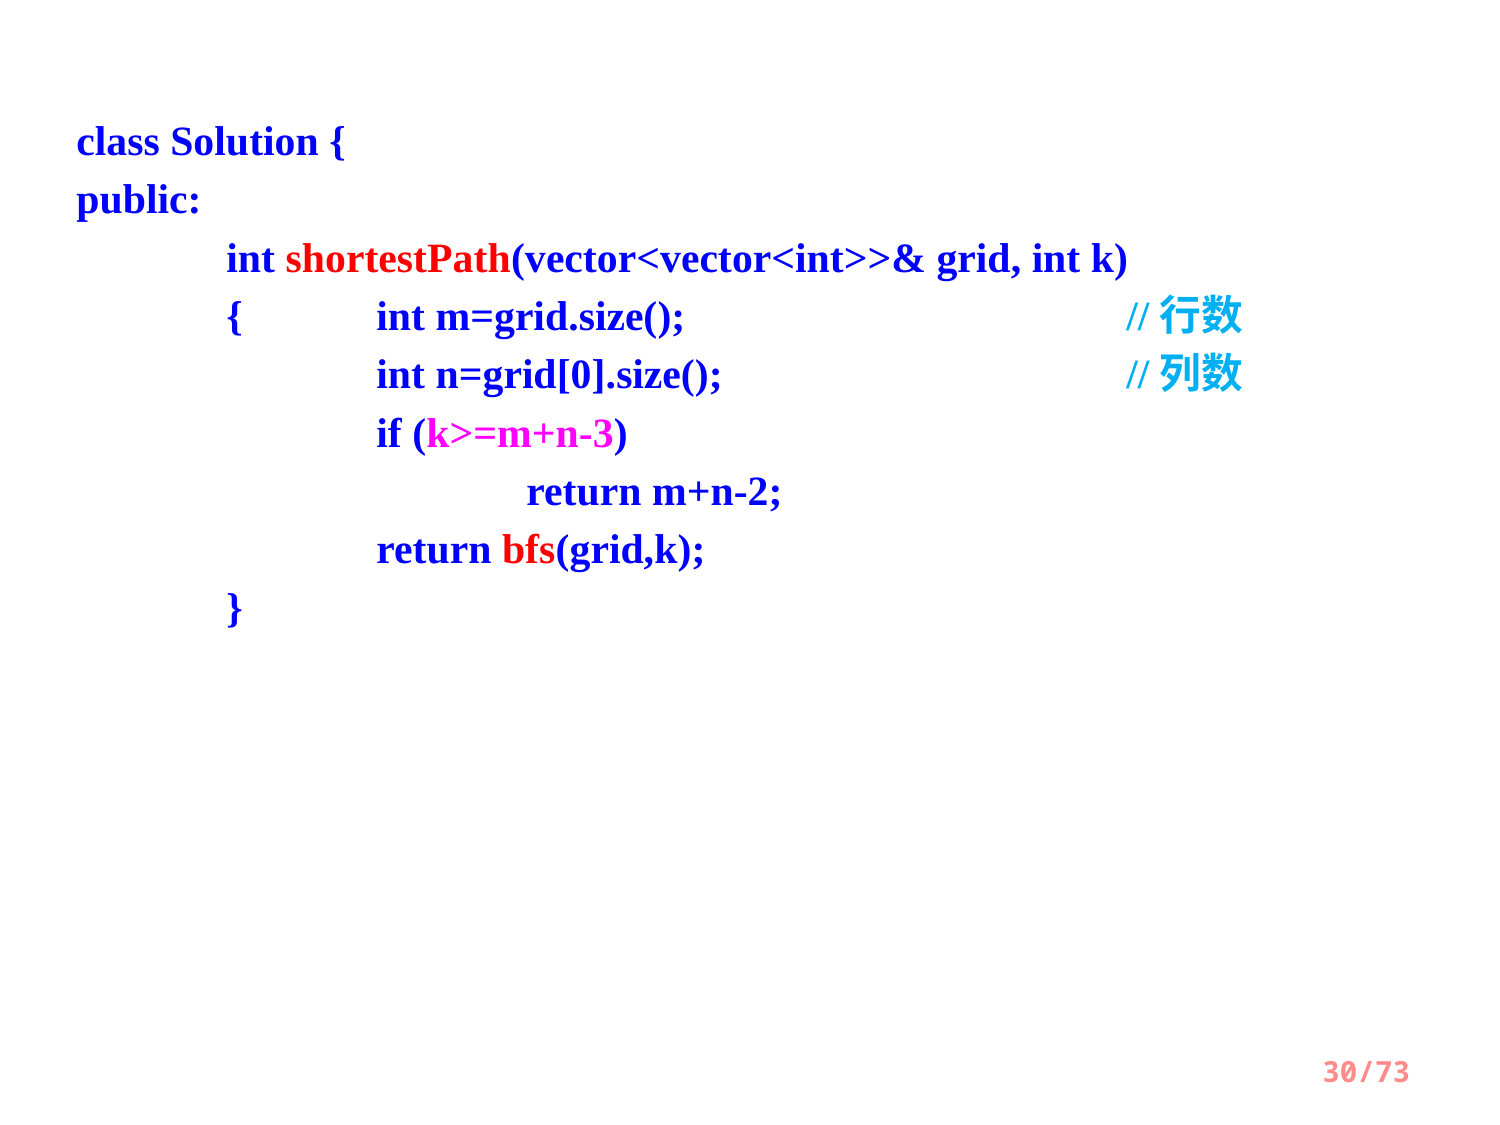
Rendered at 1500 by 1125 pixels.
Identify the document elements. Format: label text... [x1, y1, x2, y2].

slide_number 30/73 [1074, 1042, 1425, 1103]
text_box class Solution { public: int shortestPath(vector<vector<int>>& grid, int k) { int m=grid.size(); //行数 int n=grid[0].size(); //列数 if (k>=m+n-3) return m+n-2; return bfs(grid,k); } [45, 92, 1467, 644]
